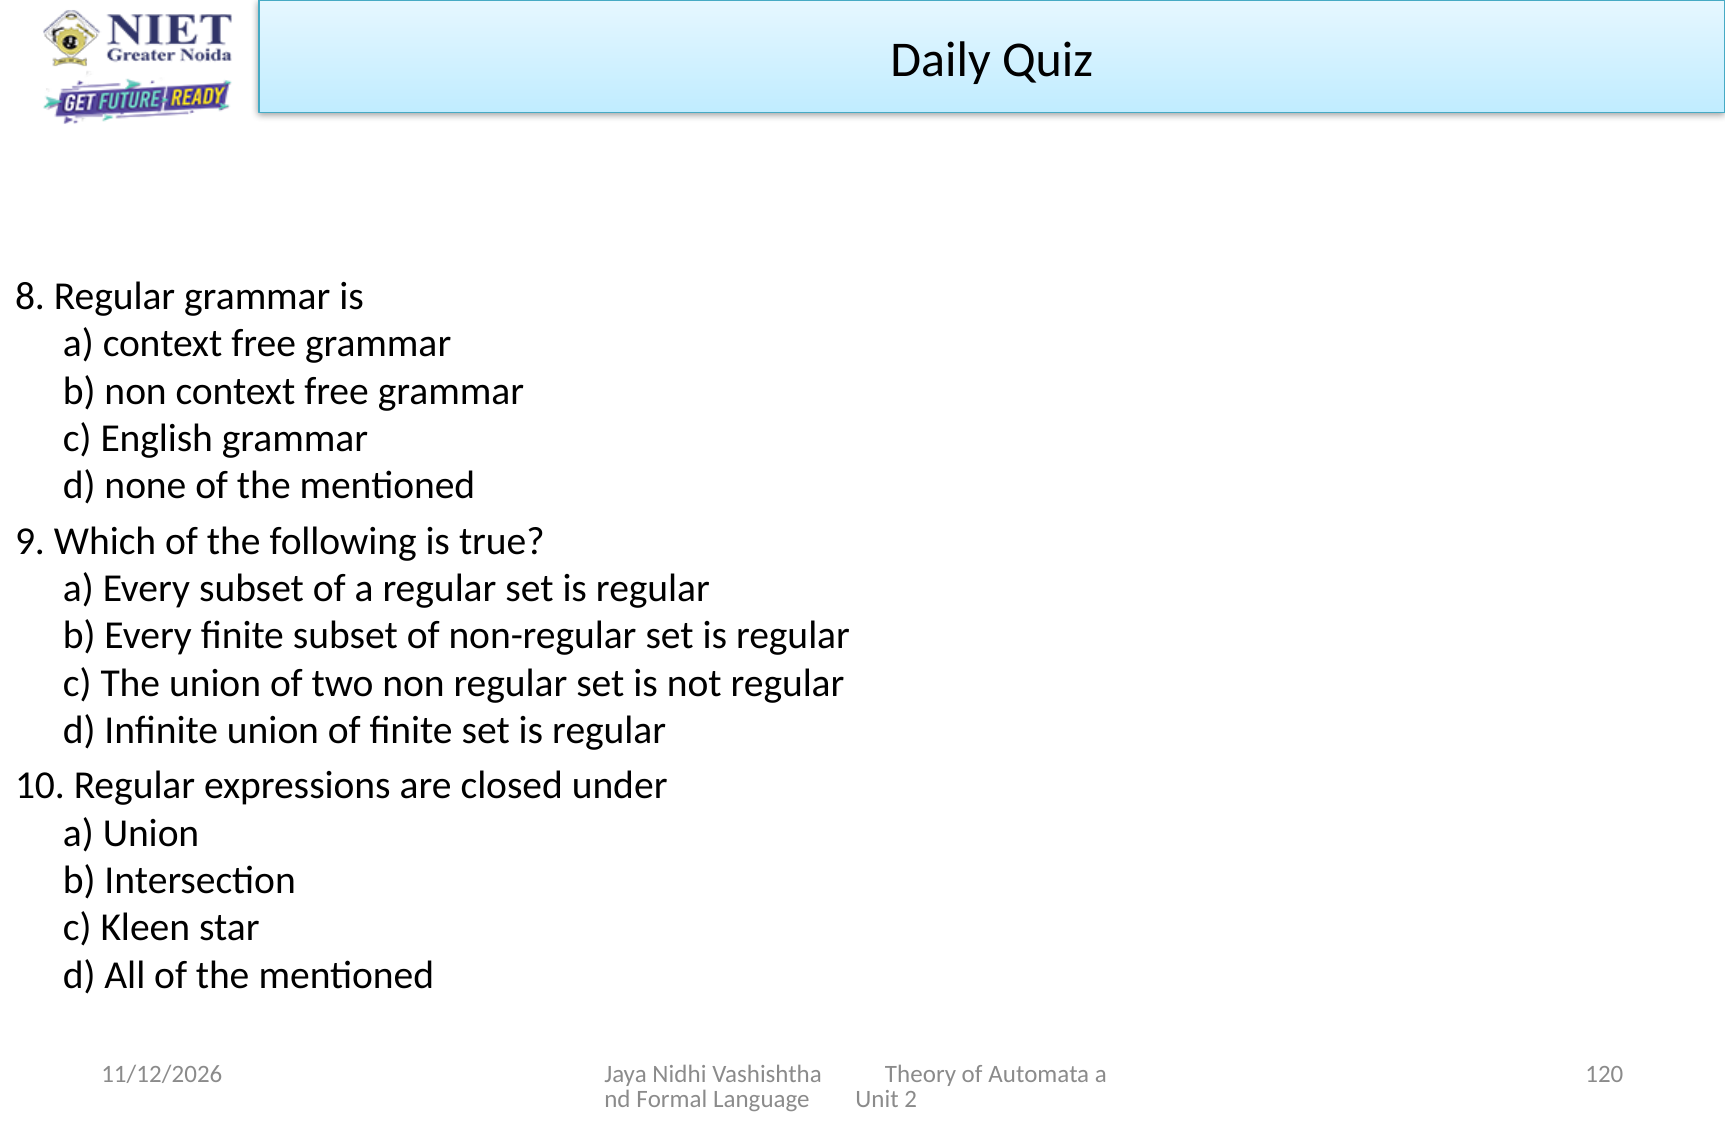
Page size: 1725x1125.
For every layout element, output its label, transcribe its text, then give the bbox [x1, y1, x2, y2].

picture [0, 0, 274, 135]
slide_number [86, 1042, 489, 1103]
text_box Daily Quiz [275, 0, 1725, 113]
footer Jaya Nidhi Vashishtha Theory of Automata and Formal Language Unit 2 [589, 1042, 1136, 1103]
list 8. Regular grammar is a) context free grammar b) non context free grammar c) English grammar d) none of the mentioned 9. Which of the following is true? a) Every subset of a regular set is regular b) Every finite subset of non-regular set is regular c) The union of two non regular set is not regular d) Infinite union of finite set is regular 10. Regular expressions are closed under a) Union b) Intersection c) Kleen star d) All of the mentioned [0, 262, 1553, 1005]
slide_number 120 [1236, 1042, 1639, 1103]
